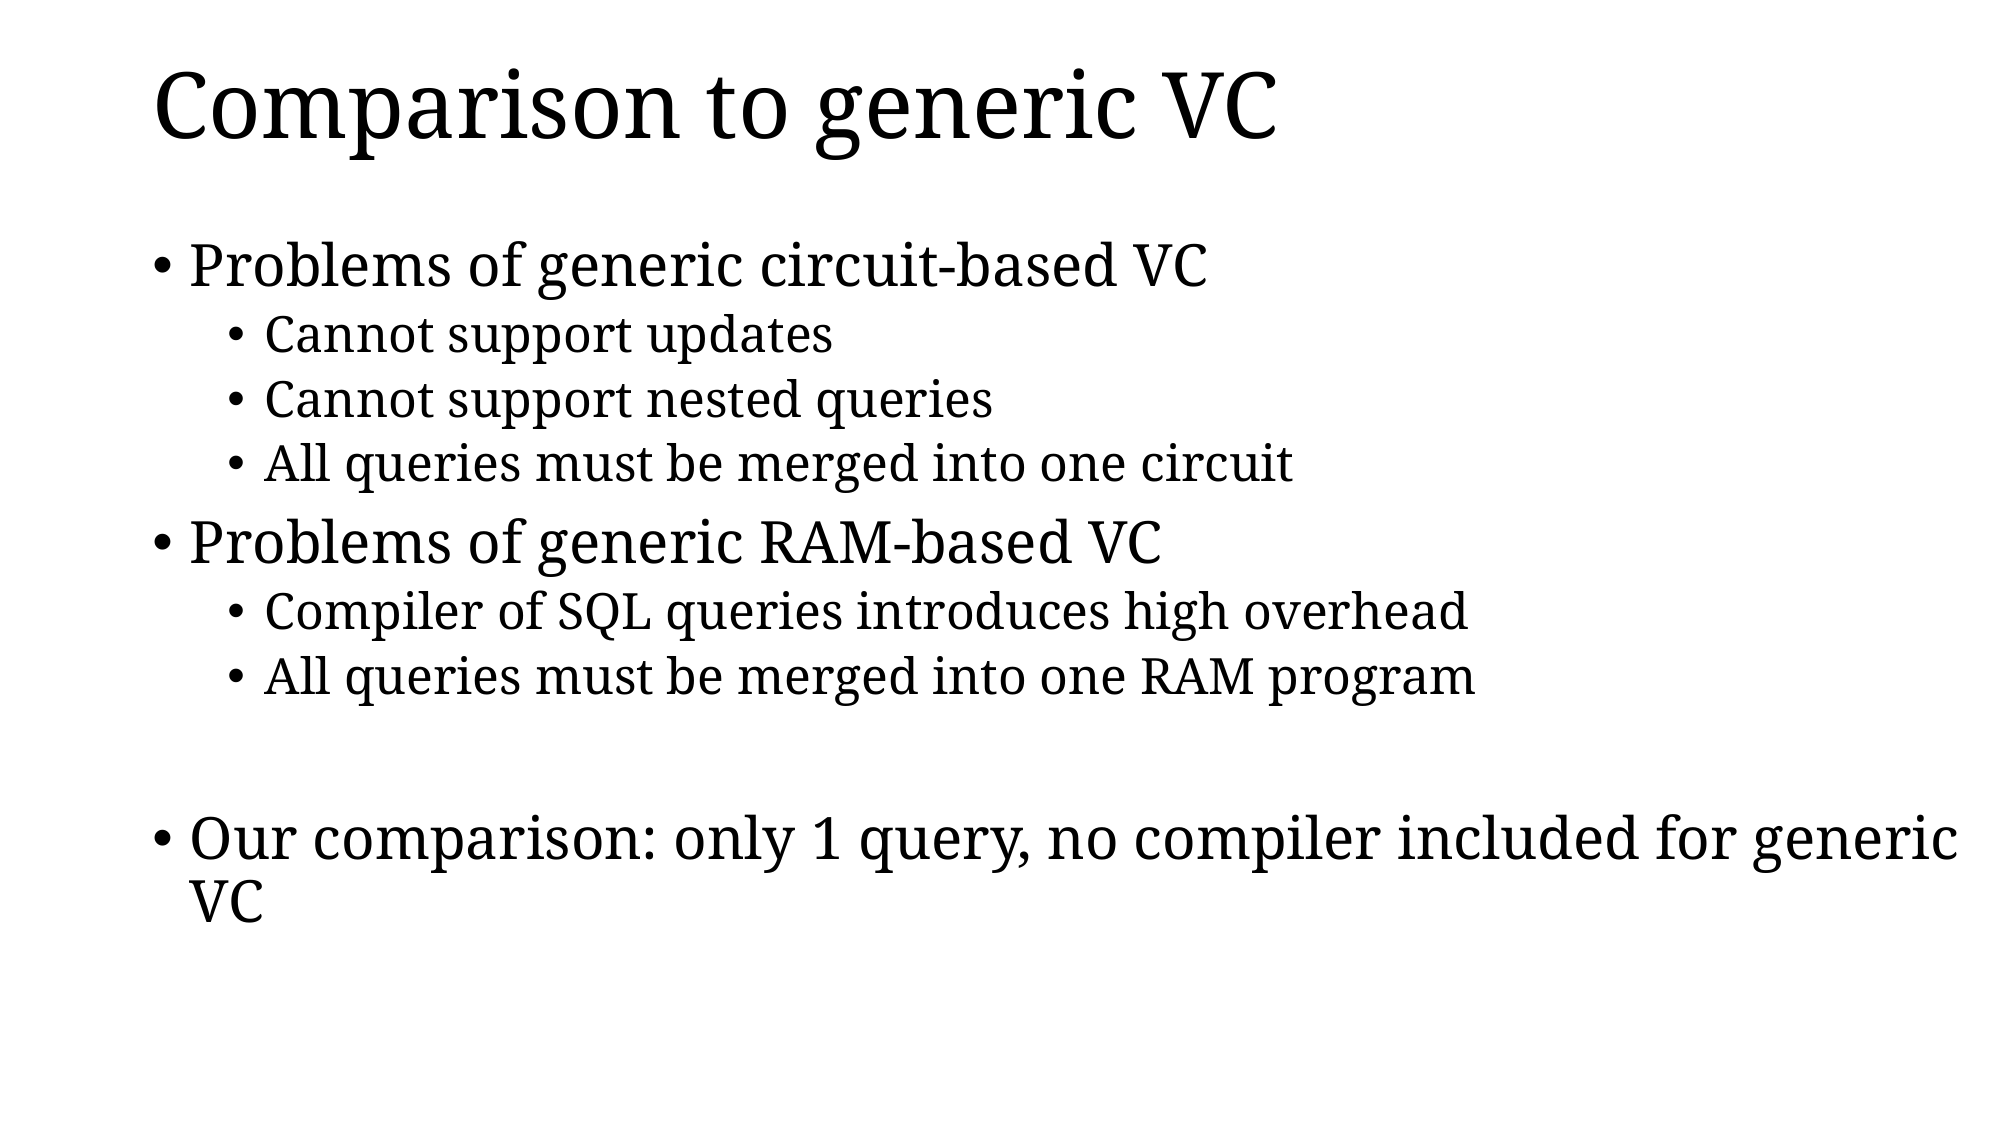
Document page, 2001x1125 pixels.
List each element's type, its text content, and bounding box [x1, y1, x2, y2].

list Problems of generic circuit-based VC Cannot support updates Cannot support nested queries All queries must be merged into one circuit Problems of generic RAM-based VC Compiler of SQL queries introduces high overhead All queries must be merged into one RAM program Our comparison: only 1 query, no compiler included for generic VC [137, 228, 1984, 1014]
text_box Comparison to generic VC [137, 0, 1863, 218]
